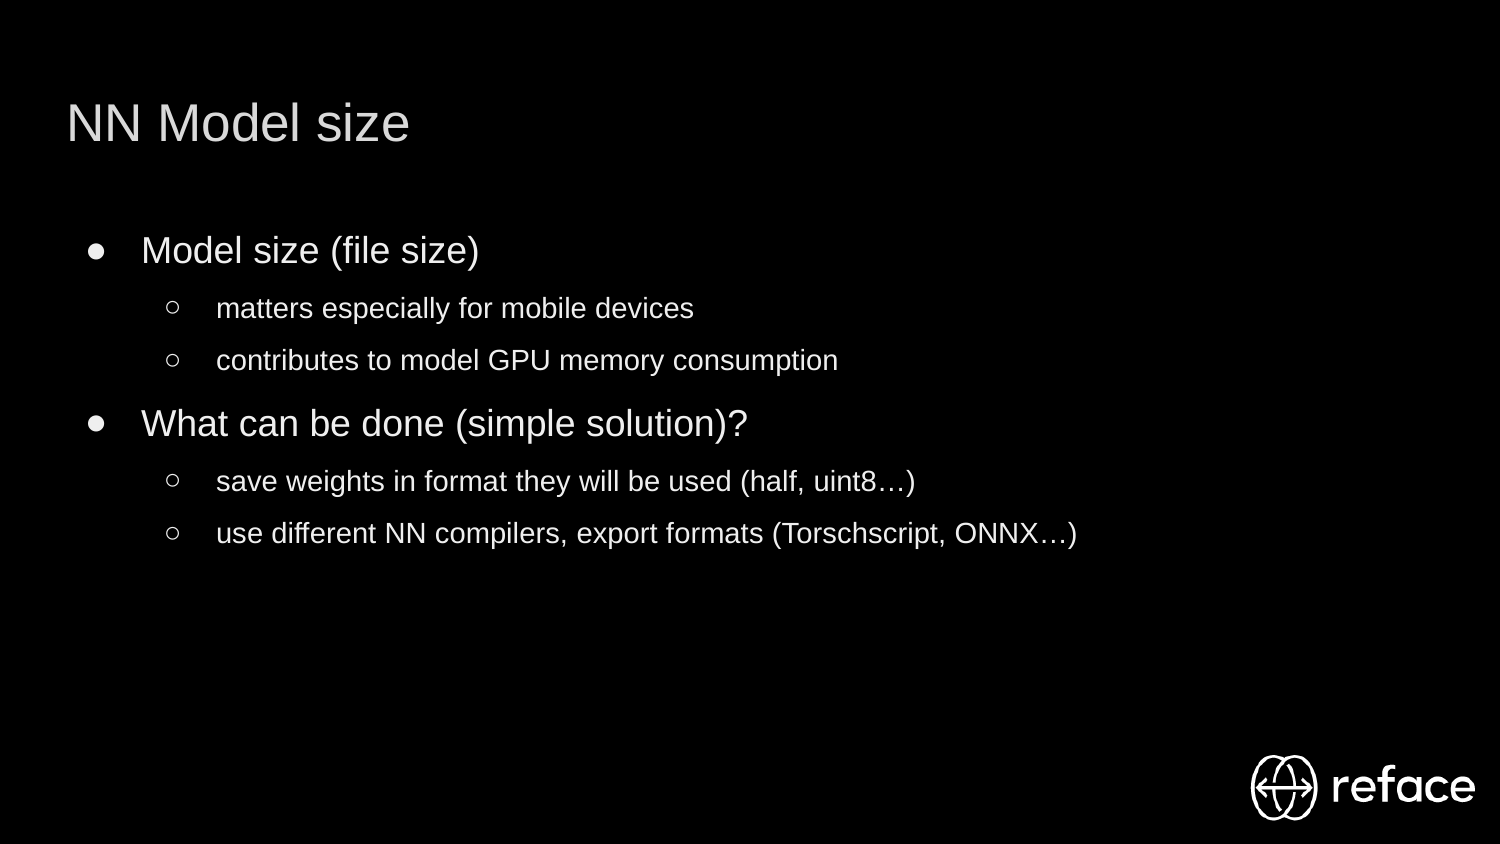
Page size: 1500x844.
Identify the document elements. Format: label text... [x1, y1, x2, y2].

title NN Model size [51, 72, 1449, 167]
list Model size (file size) matters especially for mobile devices contributes to model GPU memory consumption What can be done (simple solution)? save weights in format they will be used (half, uint8…) use different NN compilers, export formats (Torschscript, ONNX…) [51, 189, 1449, 750]
picture [1223, 729, 1482, 844]
